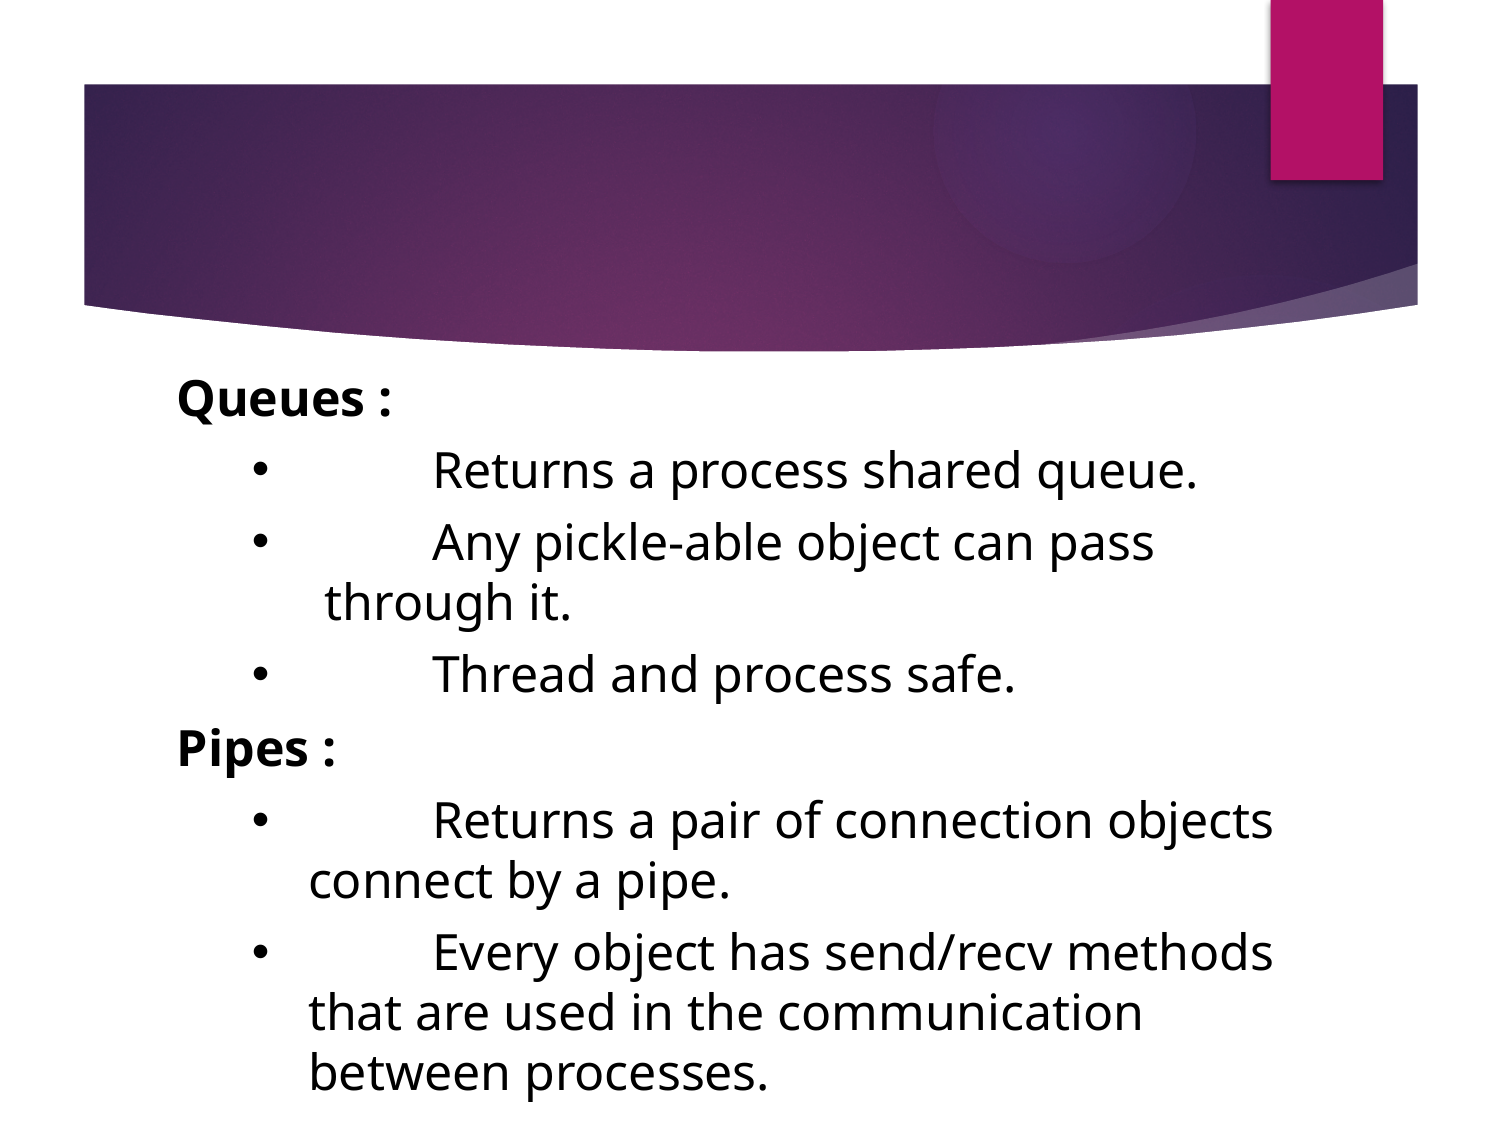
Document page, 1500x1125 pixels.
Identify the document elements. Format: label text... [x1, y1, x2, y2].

text_box Queues : Returns a process shared queue. Any pickle-able object can pass through it. Thread and process safe. Pipes : Returns a pair of connection objects connect by a pipe. Every object has send/recv methods that are used in the communication between processes. [174, 350, 1359, 1101]
